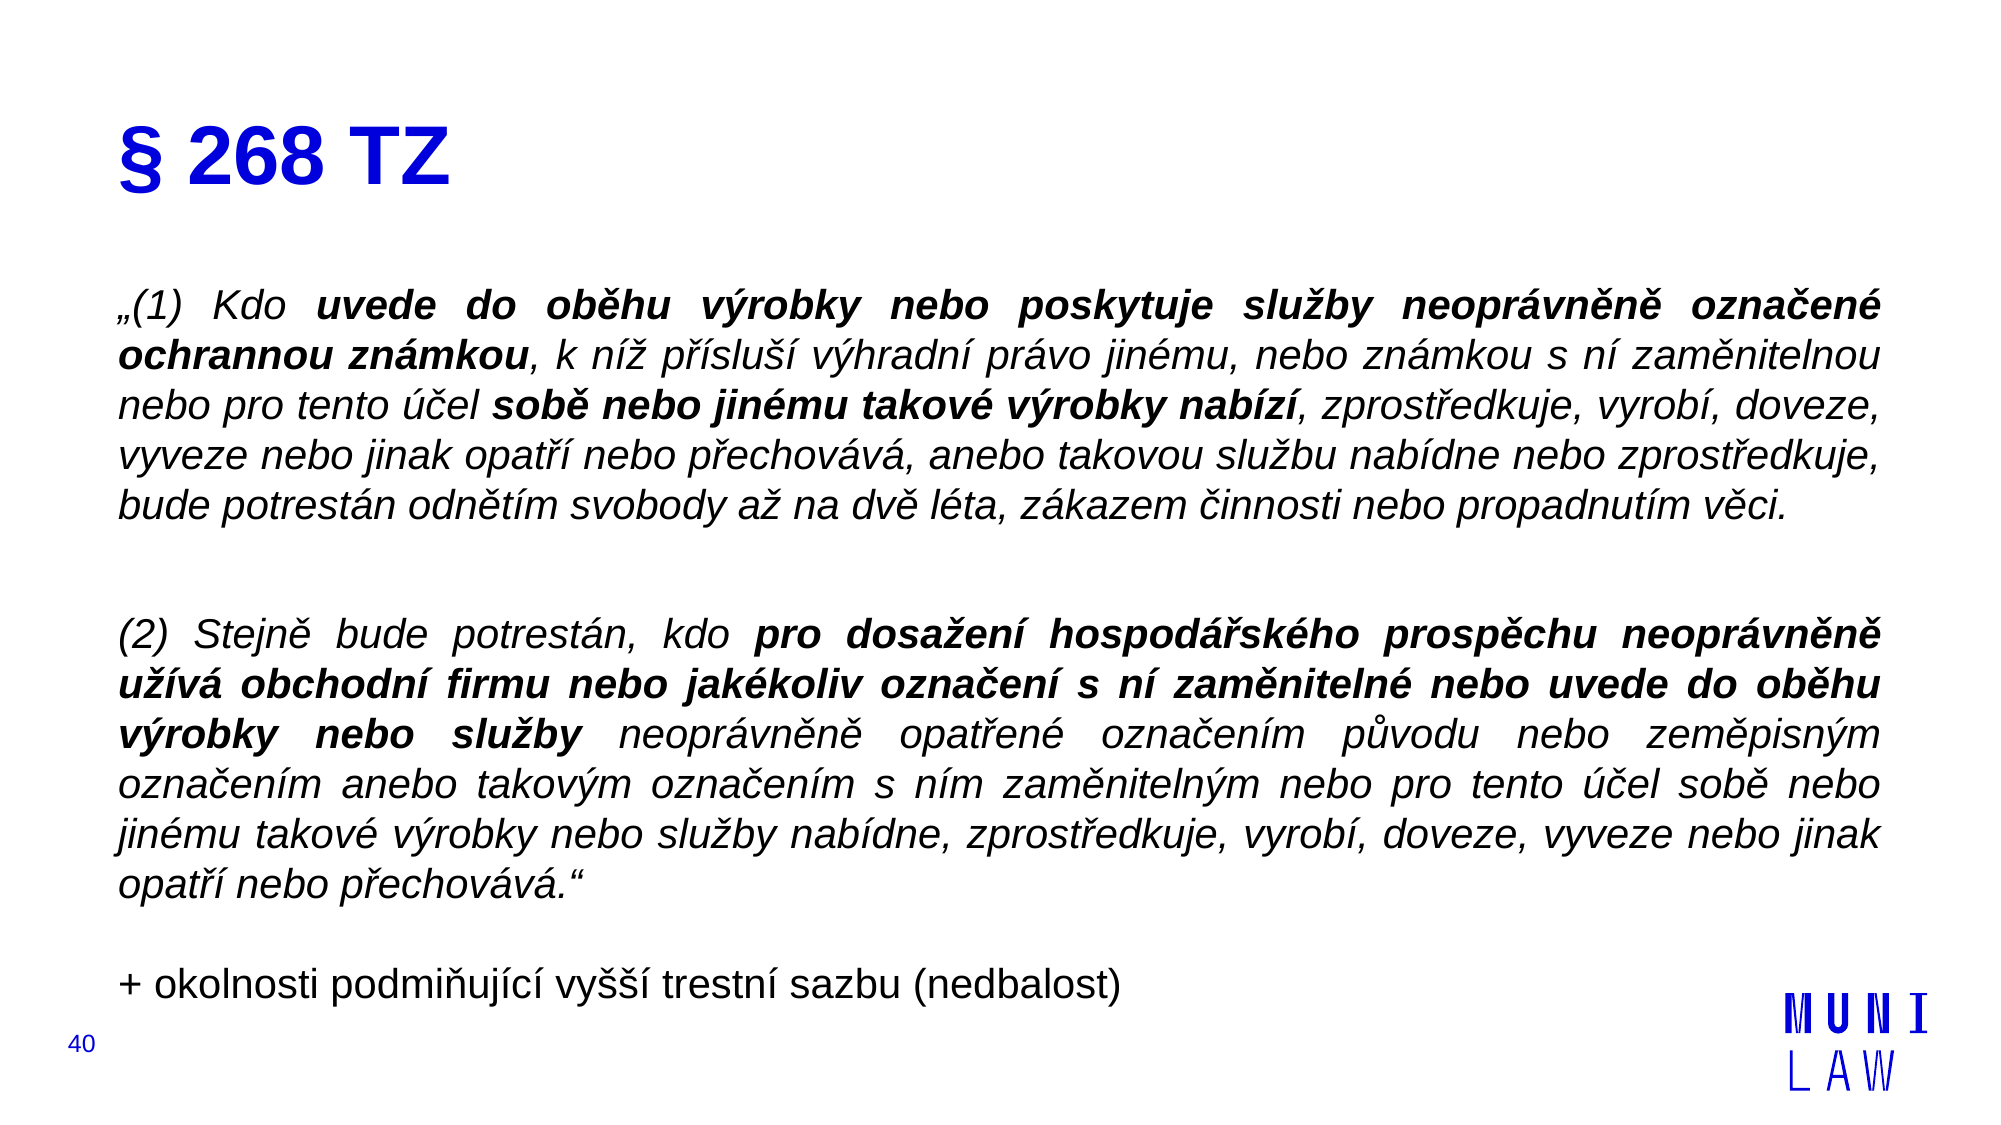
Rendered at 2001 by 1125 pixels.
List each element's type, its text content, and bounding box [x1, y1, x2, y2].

slide_number 40 [67, 1021, 110, 1063]
title § 268 TZ [118, 118, 1883, 193]
list „(1) Kdo uvede do oběhu výrobky nebo poskytuje služby neoprávněně označené ochrannou známkou, k níž přísluší výhradní právo jinému, nebo známkou s ní zaměnitelnou nebo pro tento účel sobě nebo jinému takové výrobky nabízí, zprostředkuje, vyrobí, doveze, vyveze nebo jinak opatří nebo přechovává, anebo takovou službu nabídne nebo zprostředkuje, bude potrestán odnětím svobody až na dvě léta, zákazem činnosti nebo propadnutím věci. (2) Stejně bude potrestán, kdo pro dosažení hospodářského prospěchu neoprávněně užívá obchodní firmu nebo jakékoliv označení s ní zaměnitelné nebo uvede do oběhu výrobky nebo služby neoprávněně opatřené označením původu nebo zeměpisným označením anebo takovým označením s ním zaměnitelným nebo pro tento účel sobě nebo jinému takové výrobky nebo služby nabídne, zprostředkuje, vyrobí, doveze, vyveze nebo jinak opatří nebo přechovává.“ + okolnosti podmiňující vyšší trestní sazbu (nedbalost) [118, 277, 1883, 1007]
